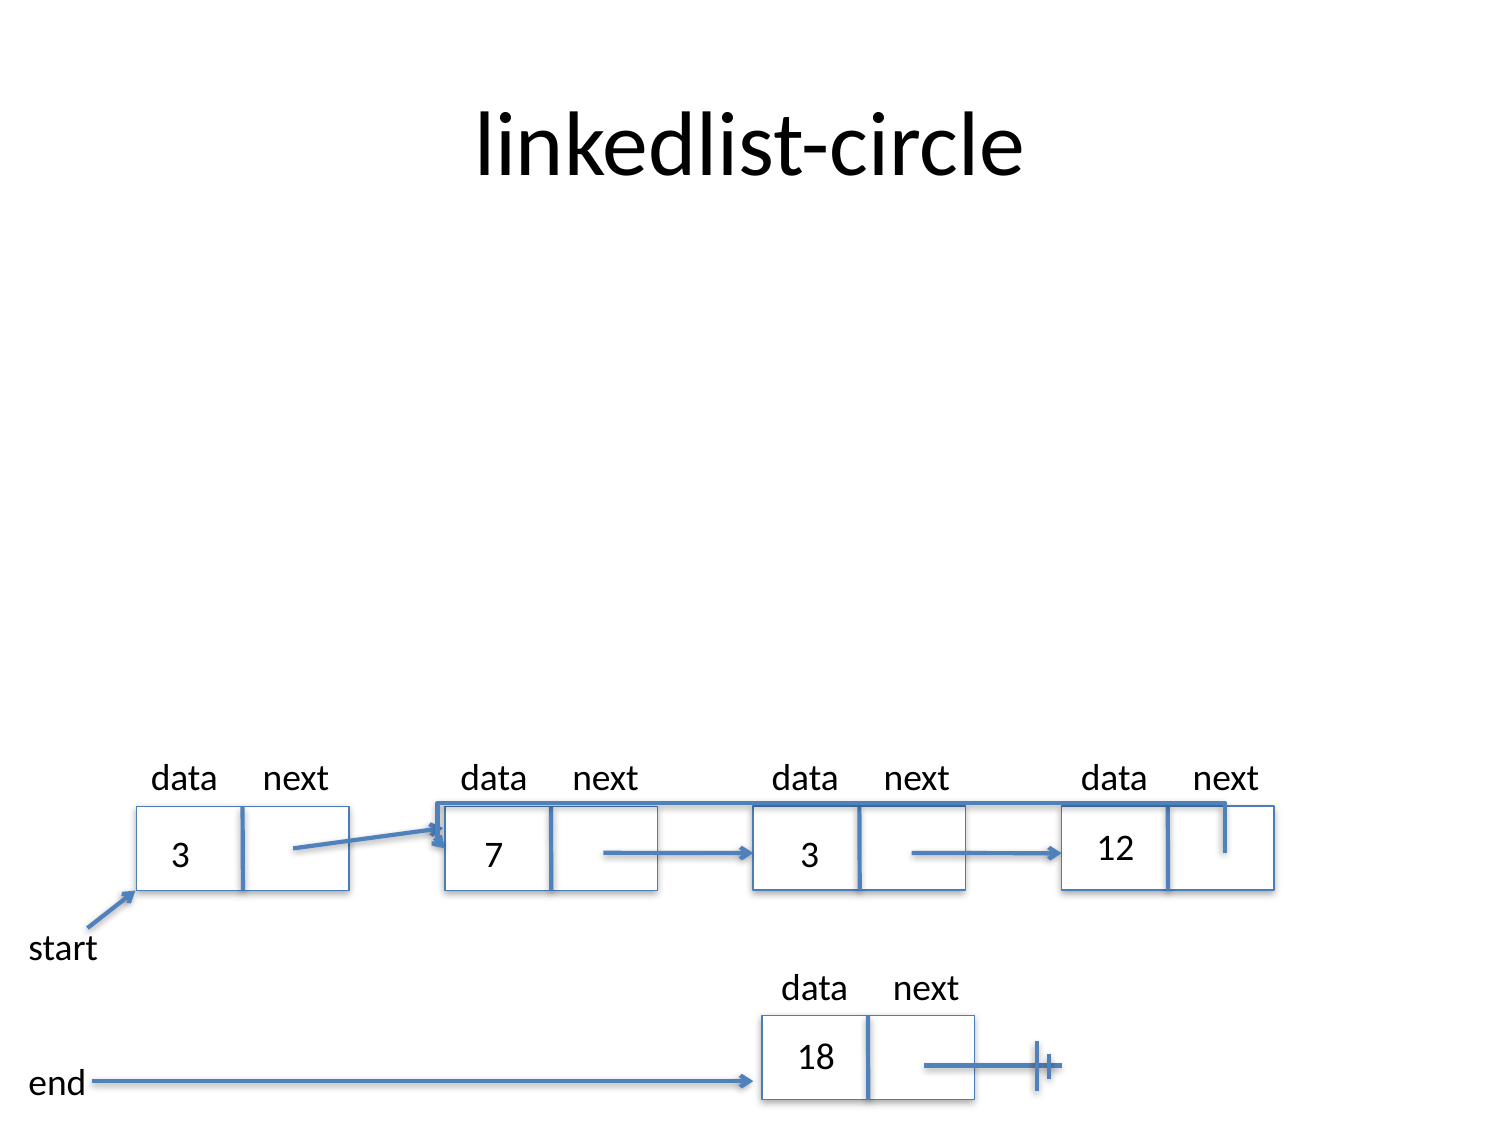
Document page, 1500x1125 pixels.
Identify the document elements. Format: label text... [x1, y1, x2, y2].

title linkedlist-circle [75, 45, 1425, 233]
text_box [12, 745, 1276, 1113]
